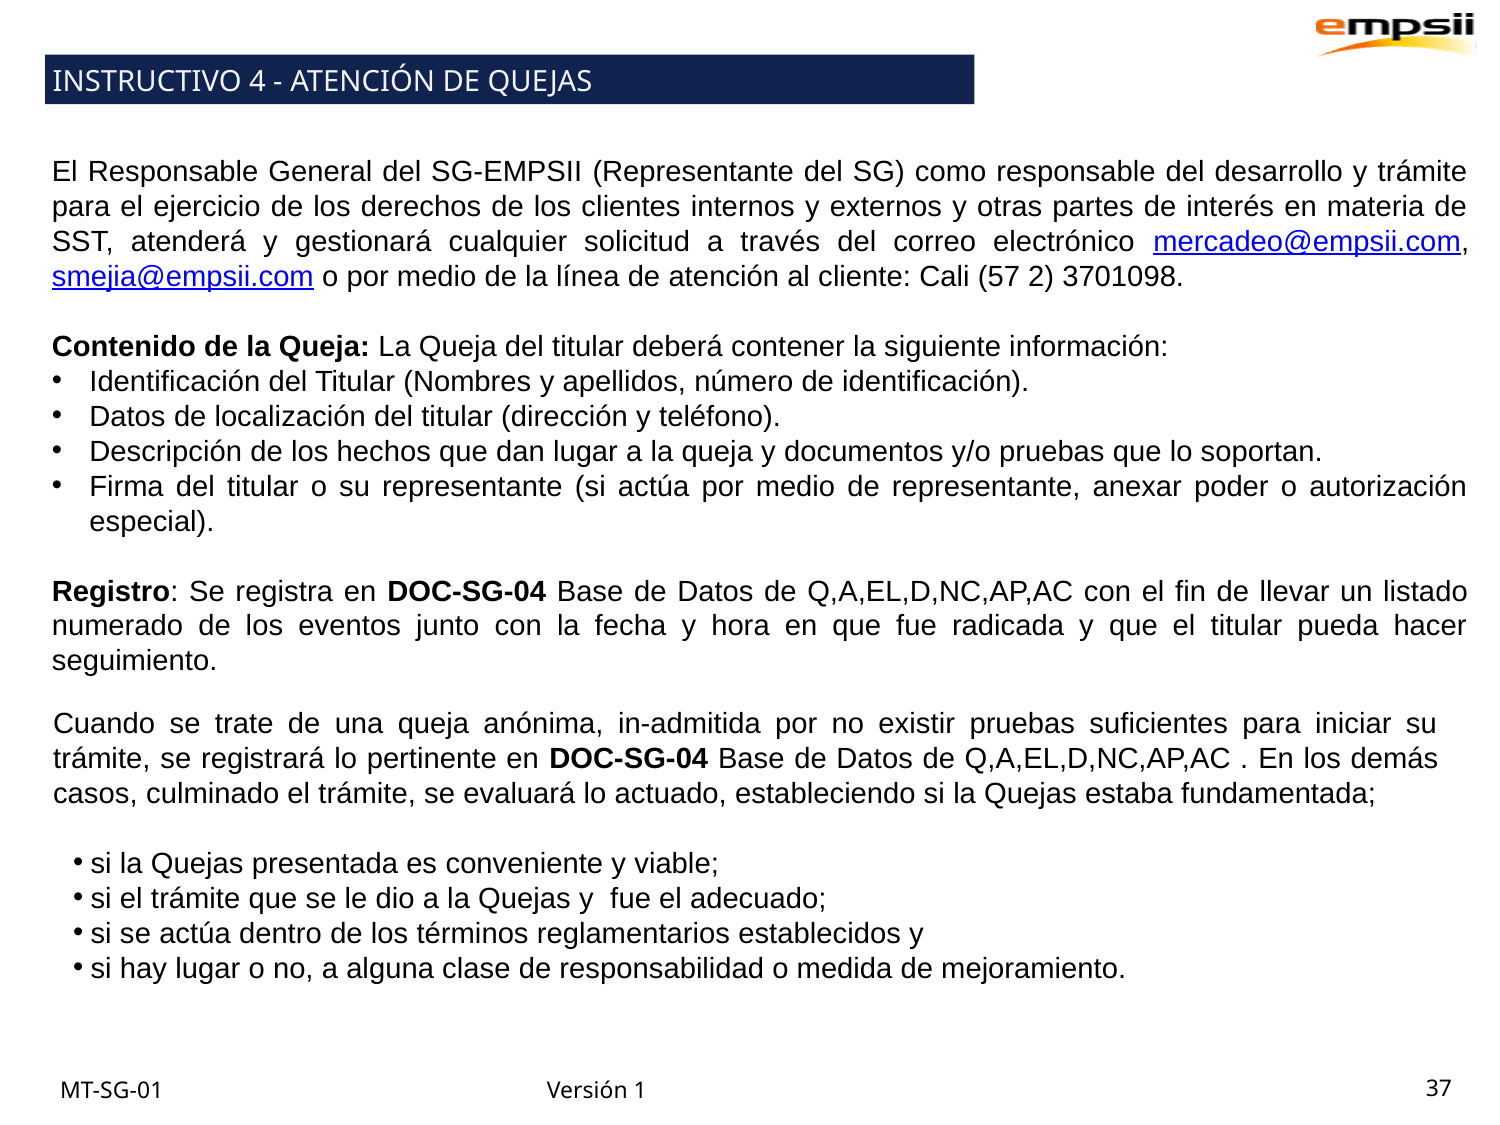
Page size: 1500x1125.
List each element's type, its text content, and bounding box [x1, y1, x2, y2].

slide_number 37 [1422, 1073, 1456, 1106]
text_box INSTRUCTIVO 4 - ATENCIÓN DE QUEJAS [45, 54, 975, 105]
text_box Cuando se trate de una queja anónima, in-admitida por no existir pruebas suficientes para iniciar su trámite, se registrará lo pertinente en DOC-SG-04 Base de Datos de Q,A,EL,D,NC,AP,AC . En los demás casos, culminado el trámite, se evaluará lo actuado, estableciendo si la Quejas estaba fundamentada; si la Quejas presentada es conveniente y viable; si el trámite que se le dio a la Quejas y fue el adecuado; si se actúa dentro de los términos reglamentarios establecidos y si hay lugar o no, a alguna clase de responsabilidad o medida de mejoramiento. [53, 704, 1439, 984]
text_box El Responsable General del SG-EMPSII (Representante del SG) como responsable del desarrollo y trámite para el ejercicio de los derechos de los clientes internos y externos y otras partes de interés en materia de SST, atenderá y gestionará cualquier solicitud a través del correo electrónico mercadeo@empsii.com, smejia@empsii.com o por medio de la línea de atención al cliente: Cali (57 2) 3701098. Contenido de la Queja: La Queja del titular deberá contener la siguiente información: Identificación del Titular (Nombres y apellidos, número de identificación). Datos de localización del titular (dirección y teléfono). Descripción de los hechos que dan lugar a la queja y documentos y/o pruebas que lo soportan. Firma del titular o su representante (si actúa por medio de representante, anexar poder o autorización especial). Registro: Se registra en DOC-SG-04 Base de Datos de Q,A,EL,D,NC,AP,AC con el fin de llevar un listado numerado de los eventos junto con la fecha y hora en que fue radicada y que el titular pueda hacer seguimiento. [51, 152, 1470, 677]
picture [1316, 13, 1478, 58]
